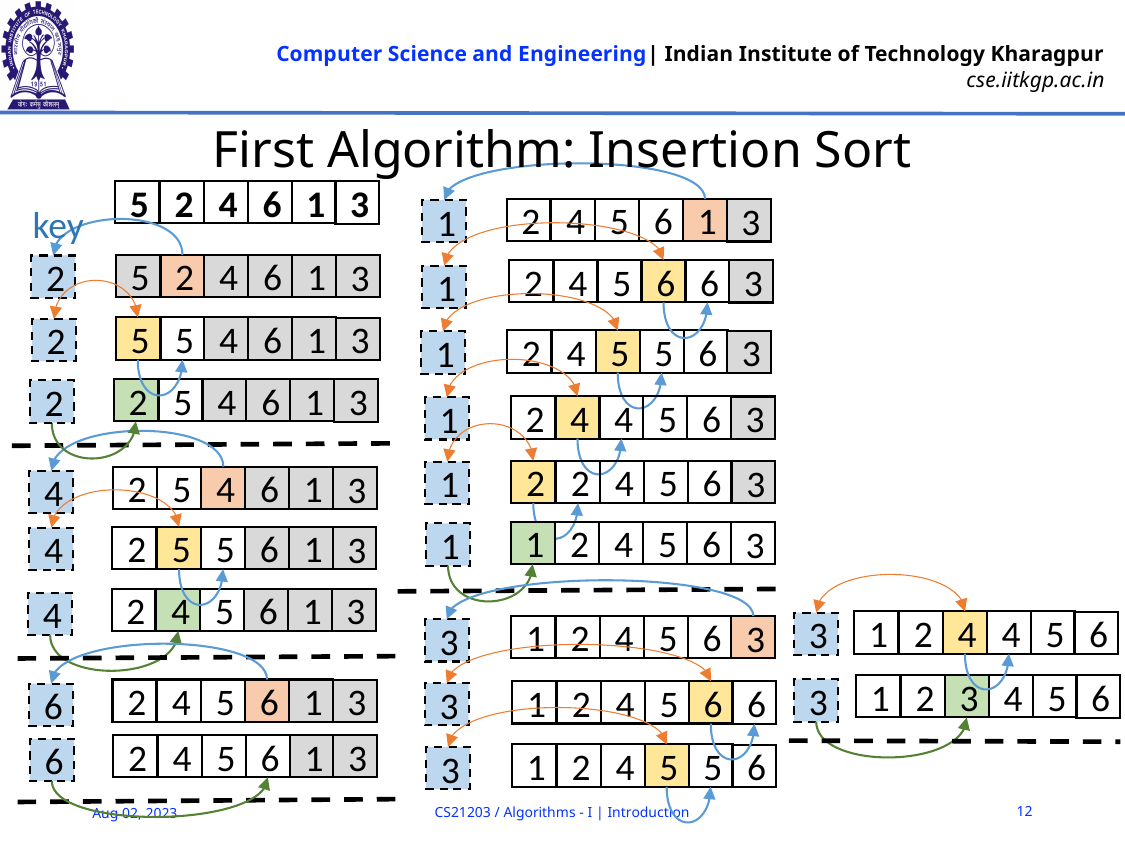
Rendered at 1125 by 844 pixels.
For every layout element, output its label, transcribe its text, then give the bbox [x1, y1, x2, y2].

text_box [788, 611, 1121, 742]
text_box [11, 443, 403, 635]
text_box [115, 181, 380, 194]
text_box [17, 194, 380, 423]
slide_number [77, 808, 229, 844]
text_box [17, 655, 409, 802]
footer CS21203 / Algorithms - I | Introduction [229, 789, 940, 834]
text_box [397, 588, 789, 790]
picture [1, 1, 74, 110]
slide_number 12 [975, 789, 1048, 834]
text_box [421, 198, 776, 566]
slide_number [77, 802, 229, 815]
title First Algorithm: Insertion Sort [16, 79, 1108, 222]
